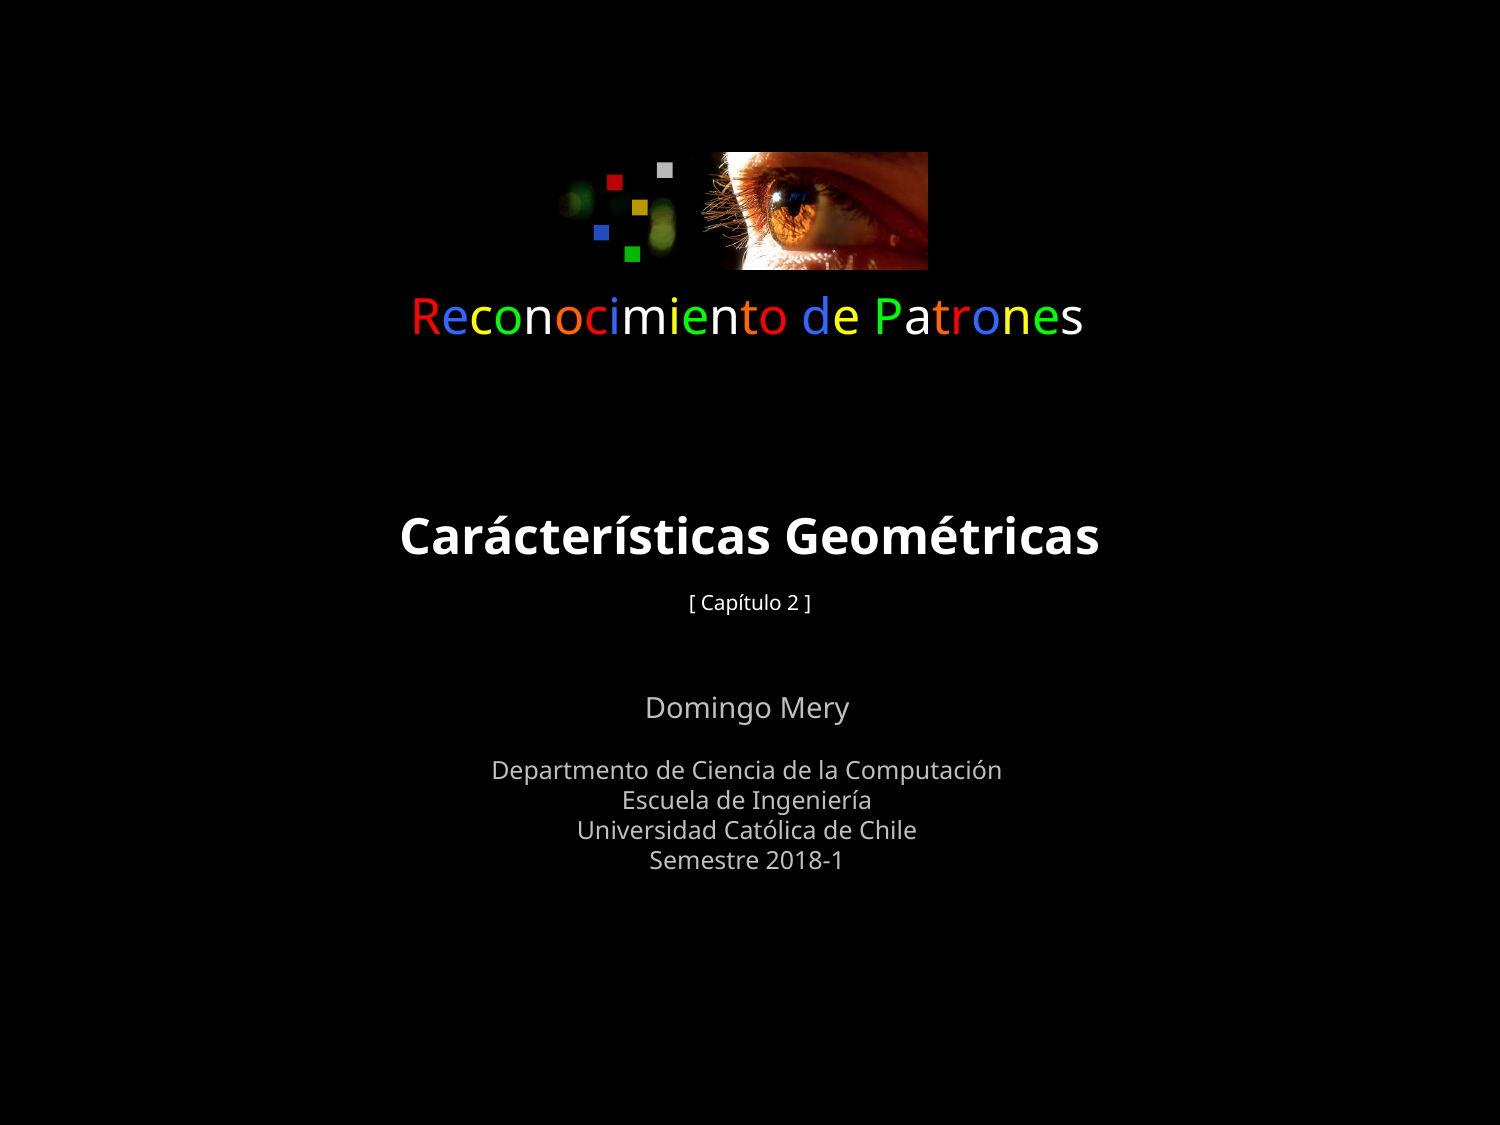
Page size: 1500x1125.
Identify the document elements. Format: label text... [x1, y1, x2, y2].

picture [557, 152, 928, 270]
text_box Carácterísticas Geométricas [ Capítulo 2 ] [0, 497, 1500, 622]
text_box Reconocimiento de Patrones Domingo Mery Departmento de Ciencia de la Computación Escuela de Ingeniería Universidad Católica de Chile Semestre 2018-1 [395, 277, 1099, 497]
text_box Reconocimiento de Patrones Domingo Mery Departmento de Ciencia de la Computación Escuela de Ingeniería Universidad Católica de Chile Semestre 2018-1 [395, 622, 1099, 882]
